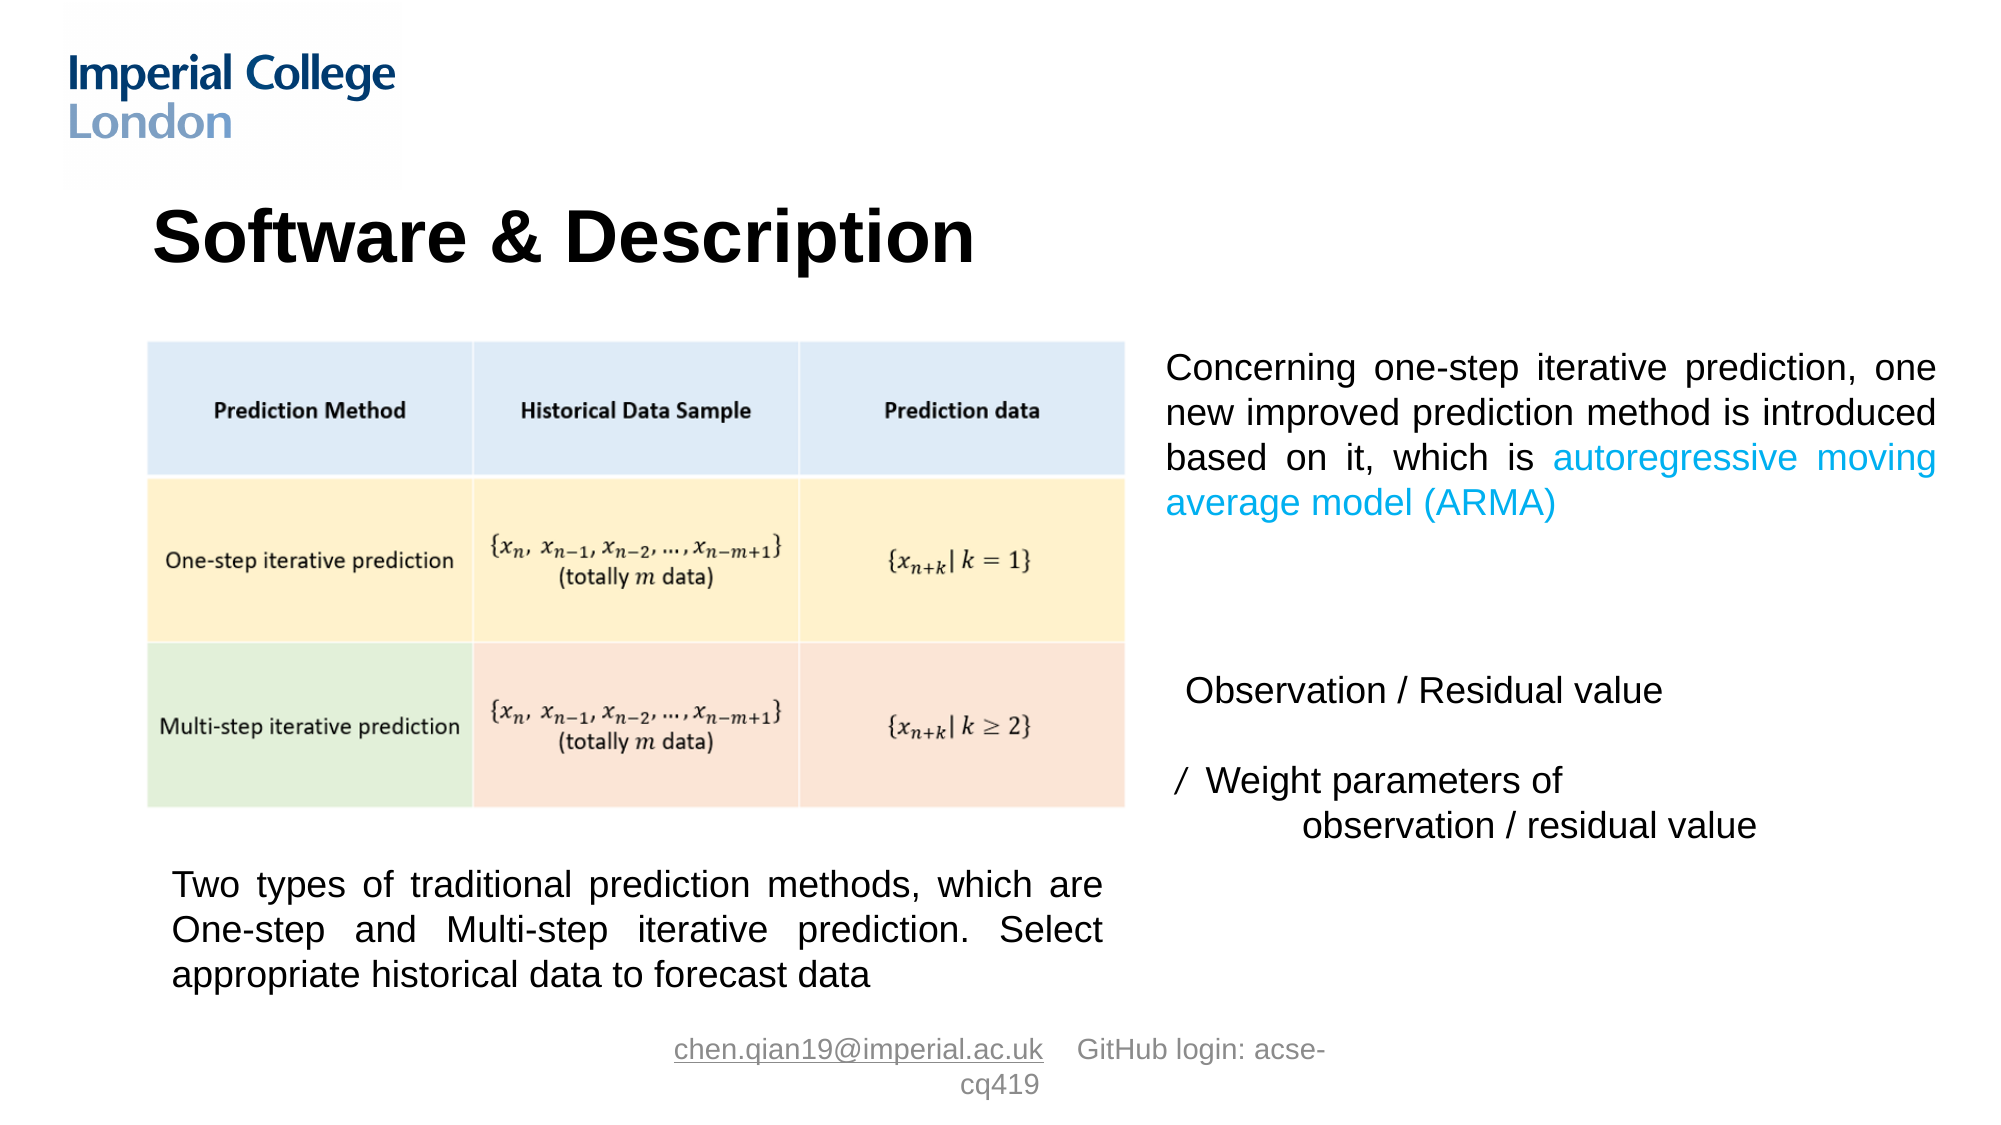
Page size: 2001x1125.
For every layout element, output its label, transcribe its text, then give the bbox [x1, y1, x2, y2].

text_box Concerning one-step iterative prediction, one new improved prediction method is introduced based on it, which is autoregressive moving average model (ARMA) [1150, 335, 1952, 530]
picture [137, 330, 1138, 822]
footer chen.qian19@imperial.ac.uk GitHub login: acse-cq419 [619, 1035, 1381, 1096]
text_box Software & Description [137, 190, 1863, 283]
picture [63, 2, 402, 190]
